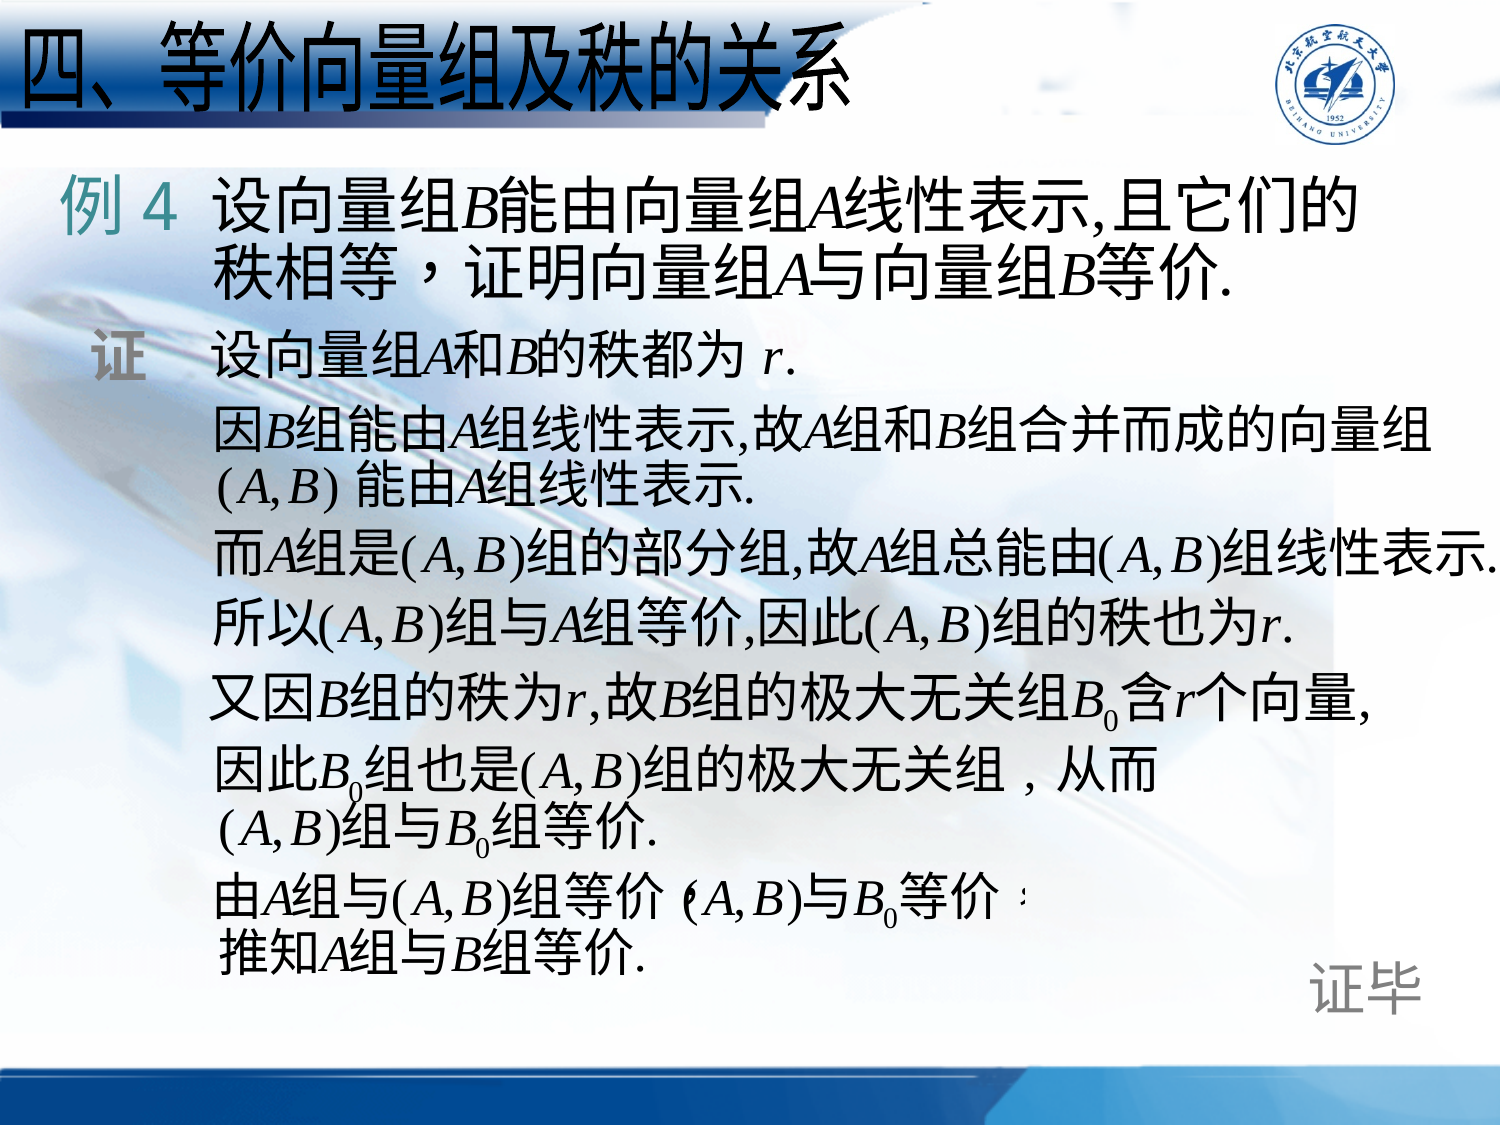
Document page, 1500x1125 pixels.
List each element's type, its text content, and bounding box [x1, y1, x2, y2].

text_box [209, 394, 1445, 525]
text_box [211, 864, 1026, 990]
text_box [200, 662, 1380, 745]
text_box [211, 736, 1168, 872]
text_box 证毕 [1292, 944, 1462, 1030]
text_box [204, 320, 807, 393]
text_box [206, 518, 1500, 595]
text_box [205, 588, 1305, 666]
text_box 证 [75, 311, 163, 397]
text_box 例4 [43, 156, 236, 252]
picture [0, 0, 1500, 1125]
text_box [204, 166, 1368, 318]
